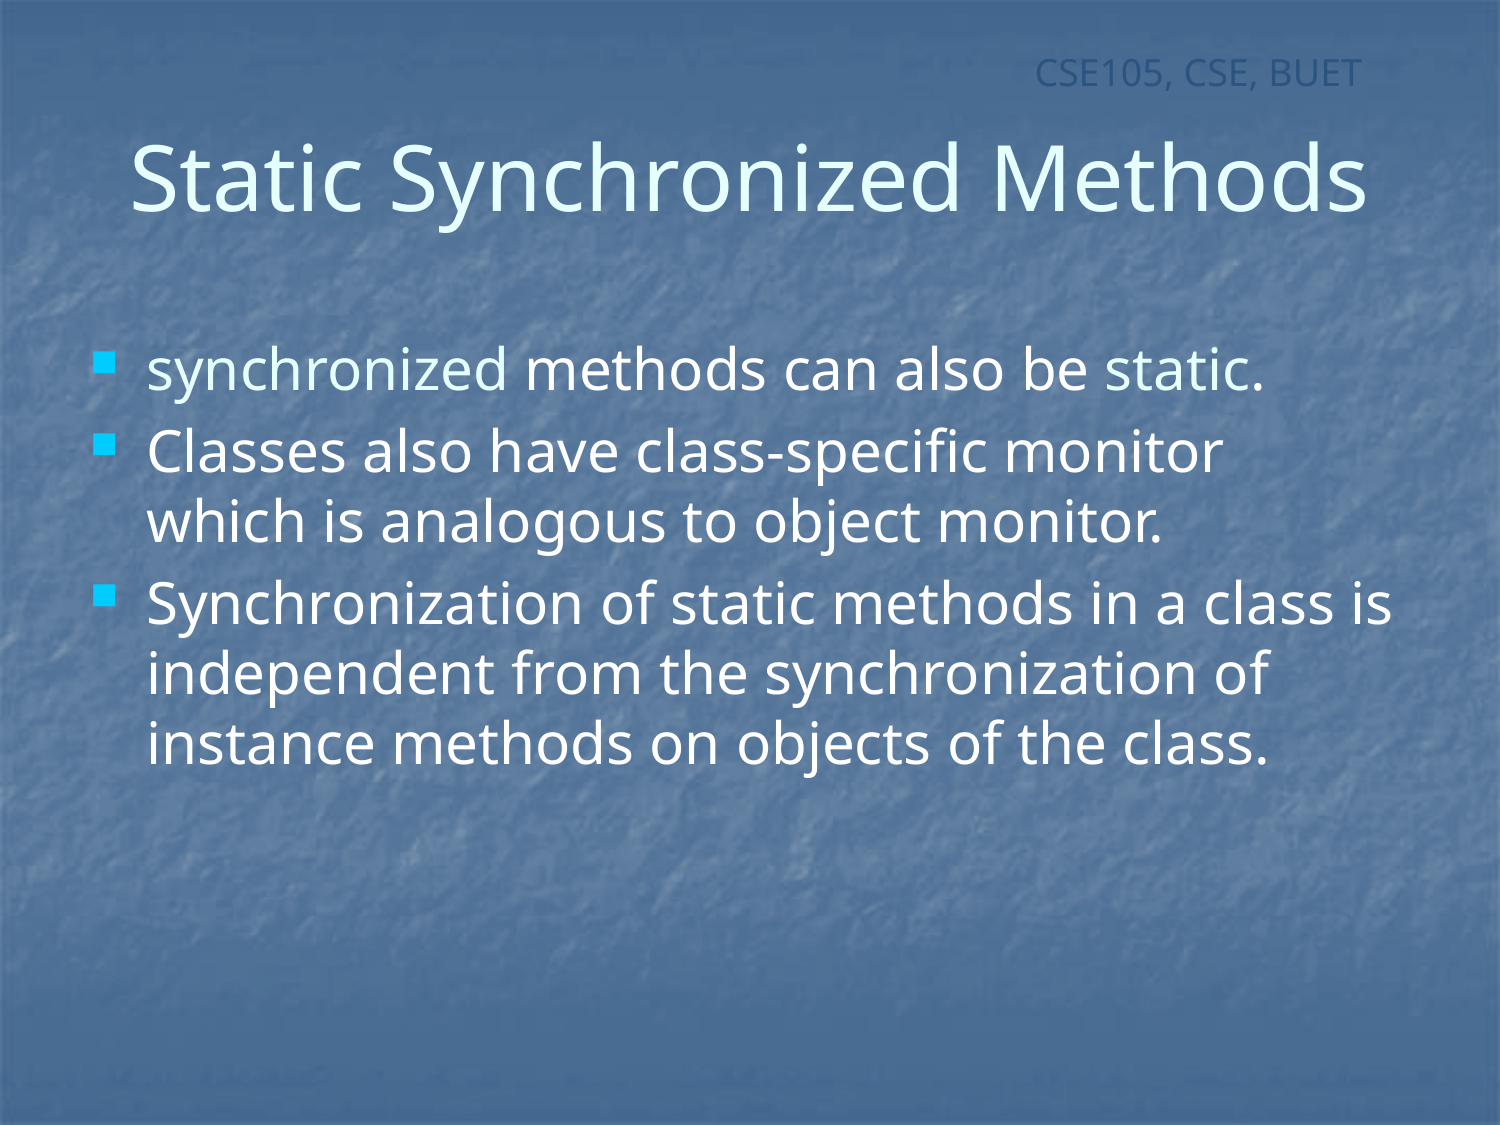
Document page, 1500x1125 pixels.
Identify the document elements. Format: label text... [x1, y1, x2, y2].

title Static Synchronized Methods [75, 62, 1425, 288]
list synchronized methods can also be static. Classes also have class-specific monitor which is analogous to object monitor. Synchronization of static methods in a class is independent from the synchronization of instance methods on objects of the class. [75, 324, 1412, 1000]
